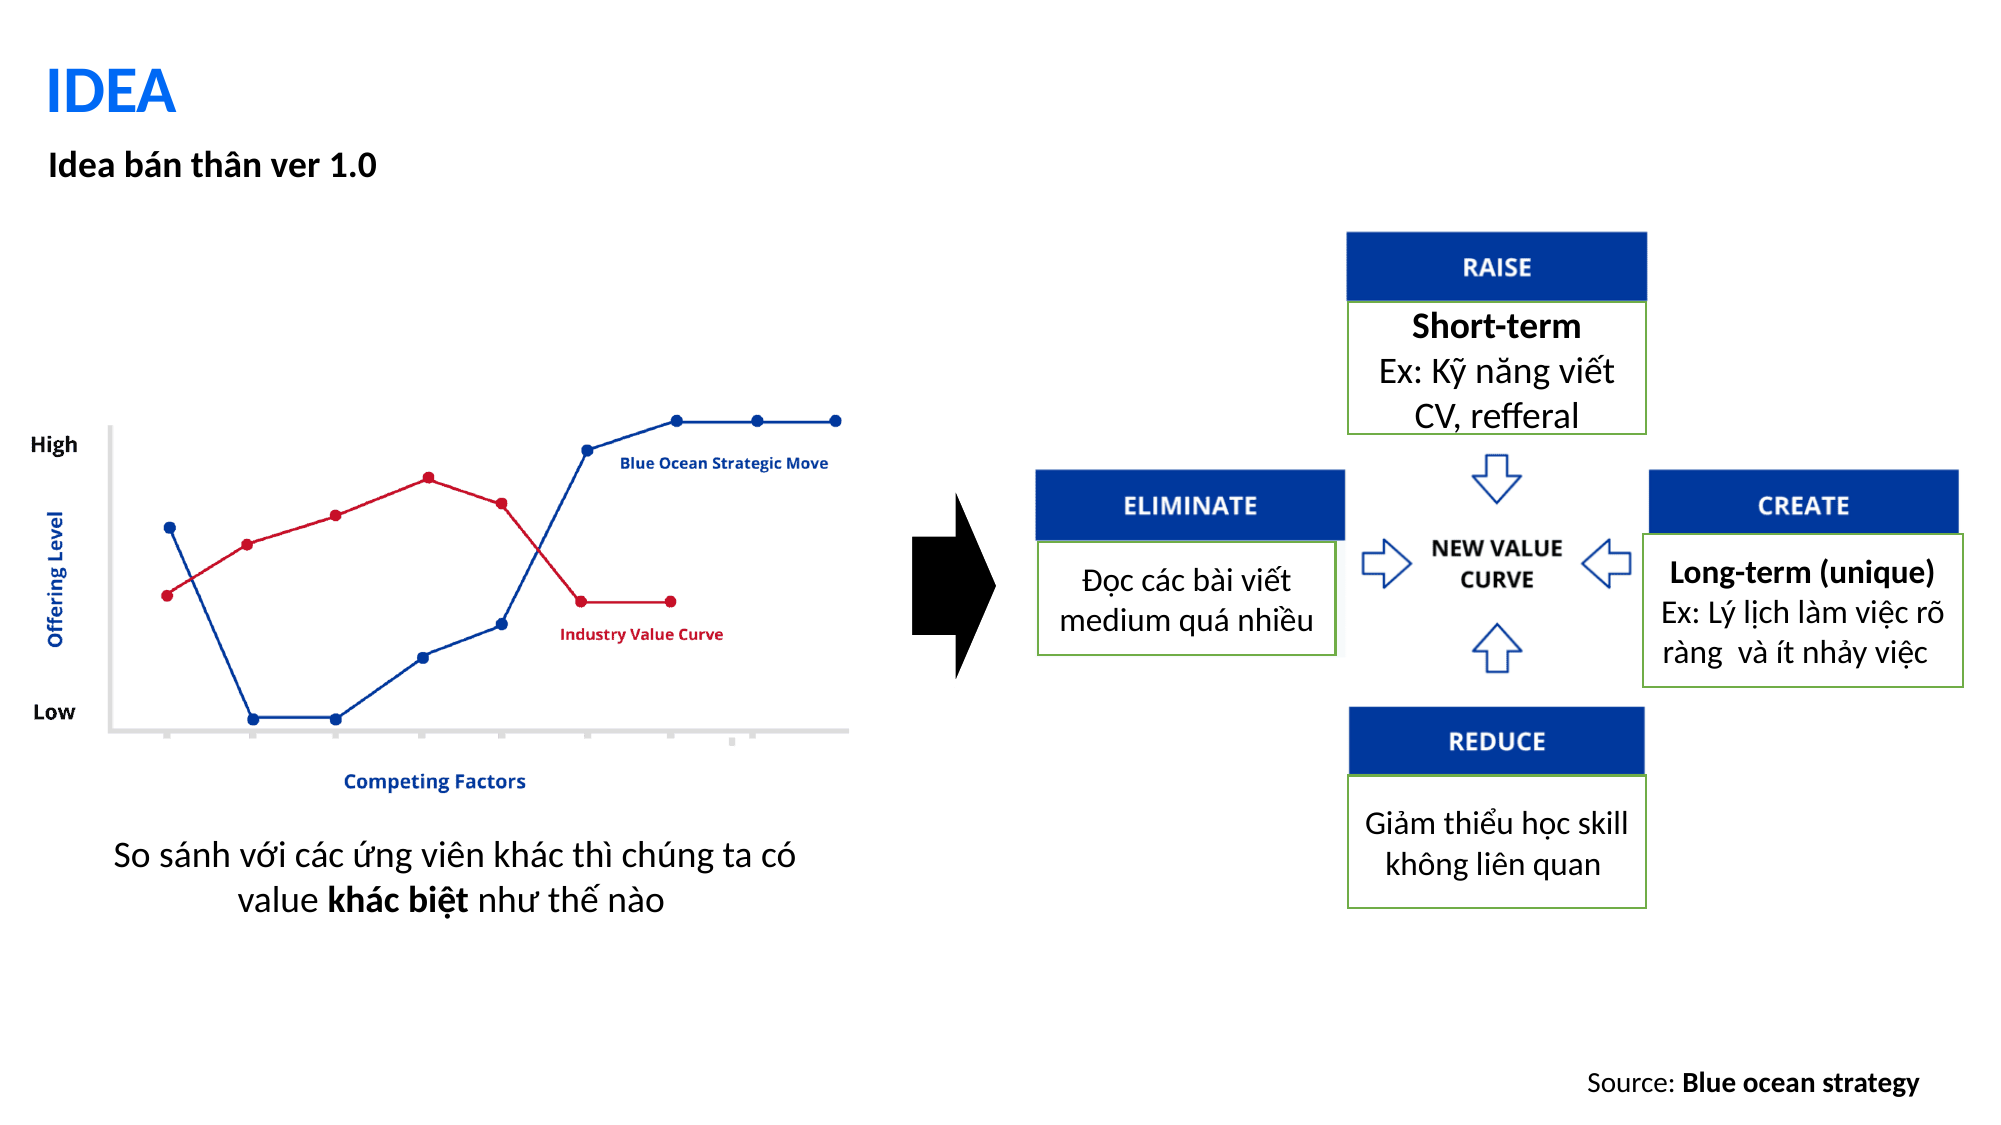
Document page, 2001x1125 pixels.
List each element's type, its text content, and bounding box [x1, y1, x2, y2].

text_box Idea bán thân ver 1.0 [33, 132, 589, 193]
text_box IDEA [45, 61, 1897, 126]
text_box So sánh với các ứng viên khác thì chúng ta có value khác biệt như thế nào [88, 845, 822, 928]
text_box Source: Blue ocean strategy [1572, 1056, 2000, 1106]
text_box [881, 216, 2000, 908]
picture [1, 352, 877, 845]
